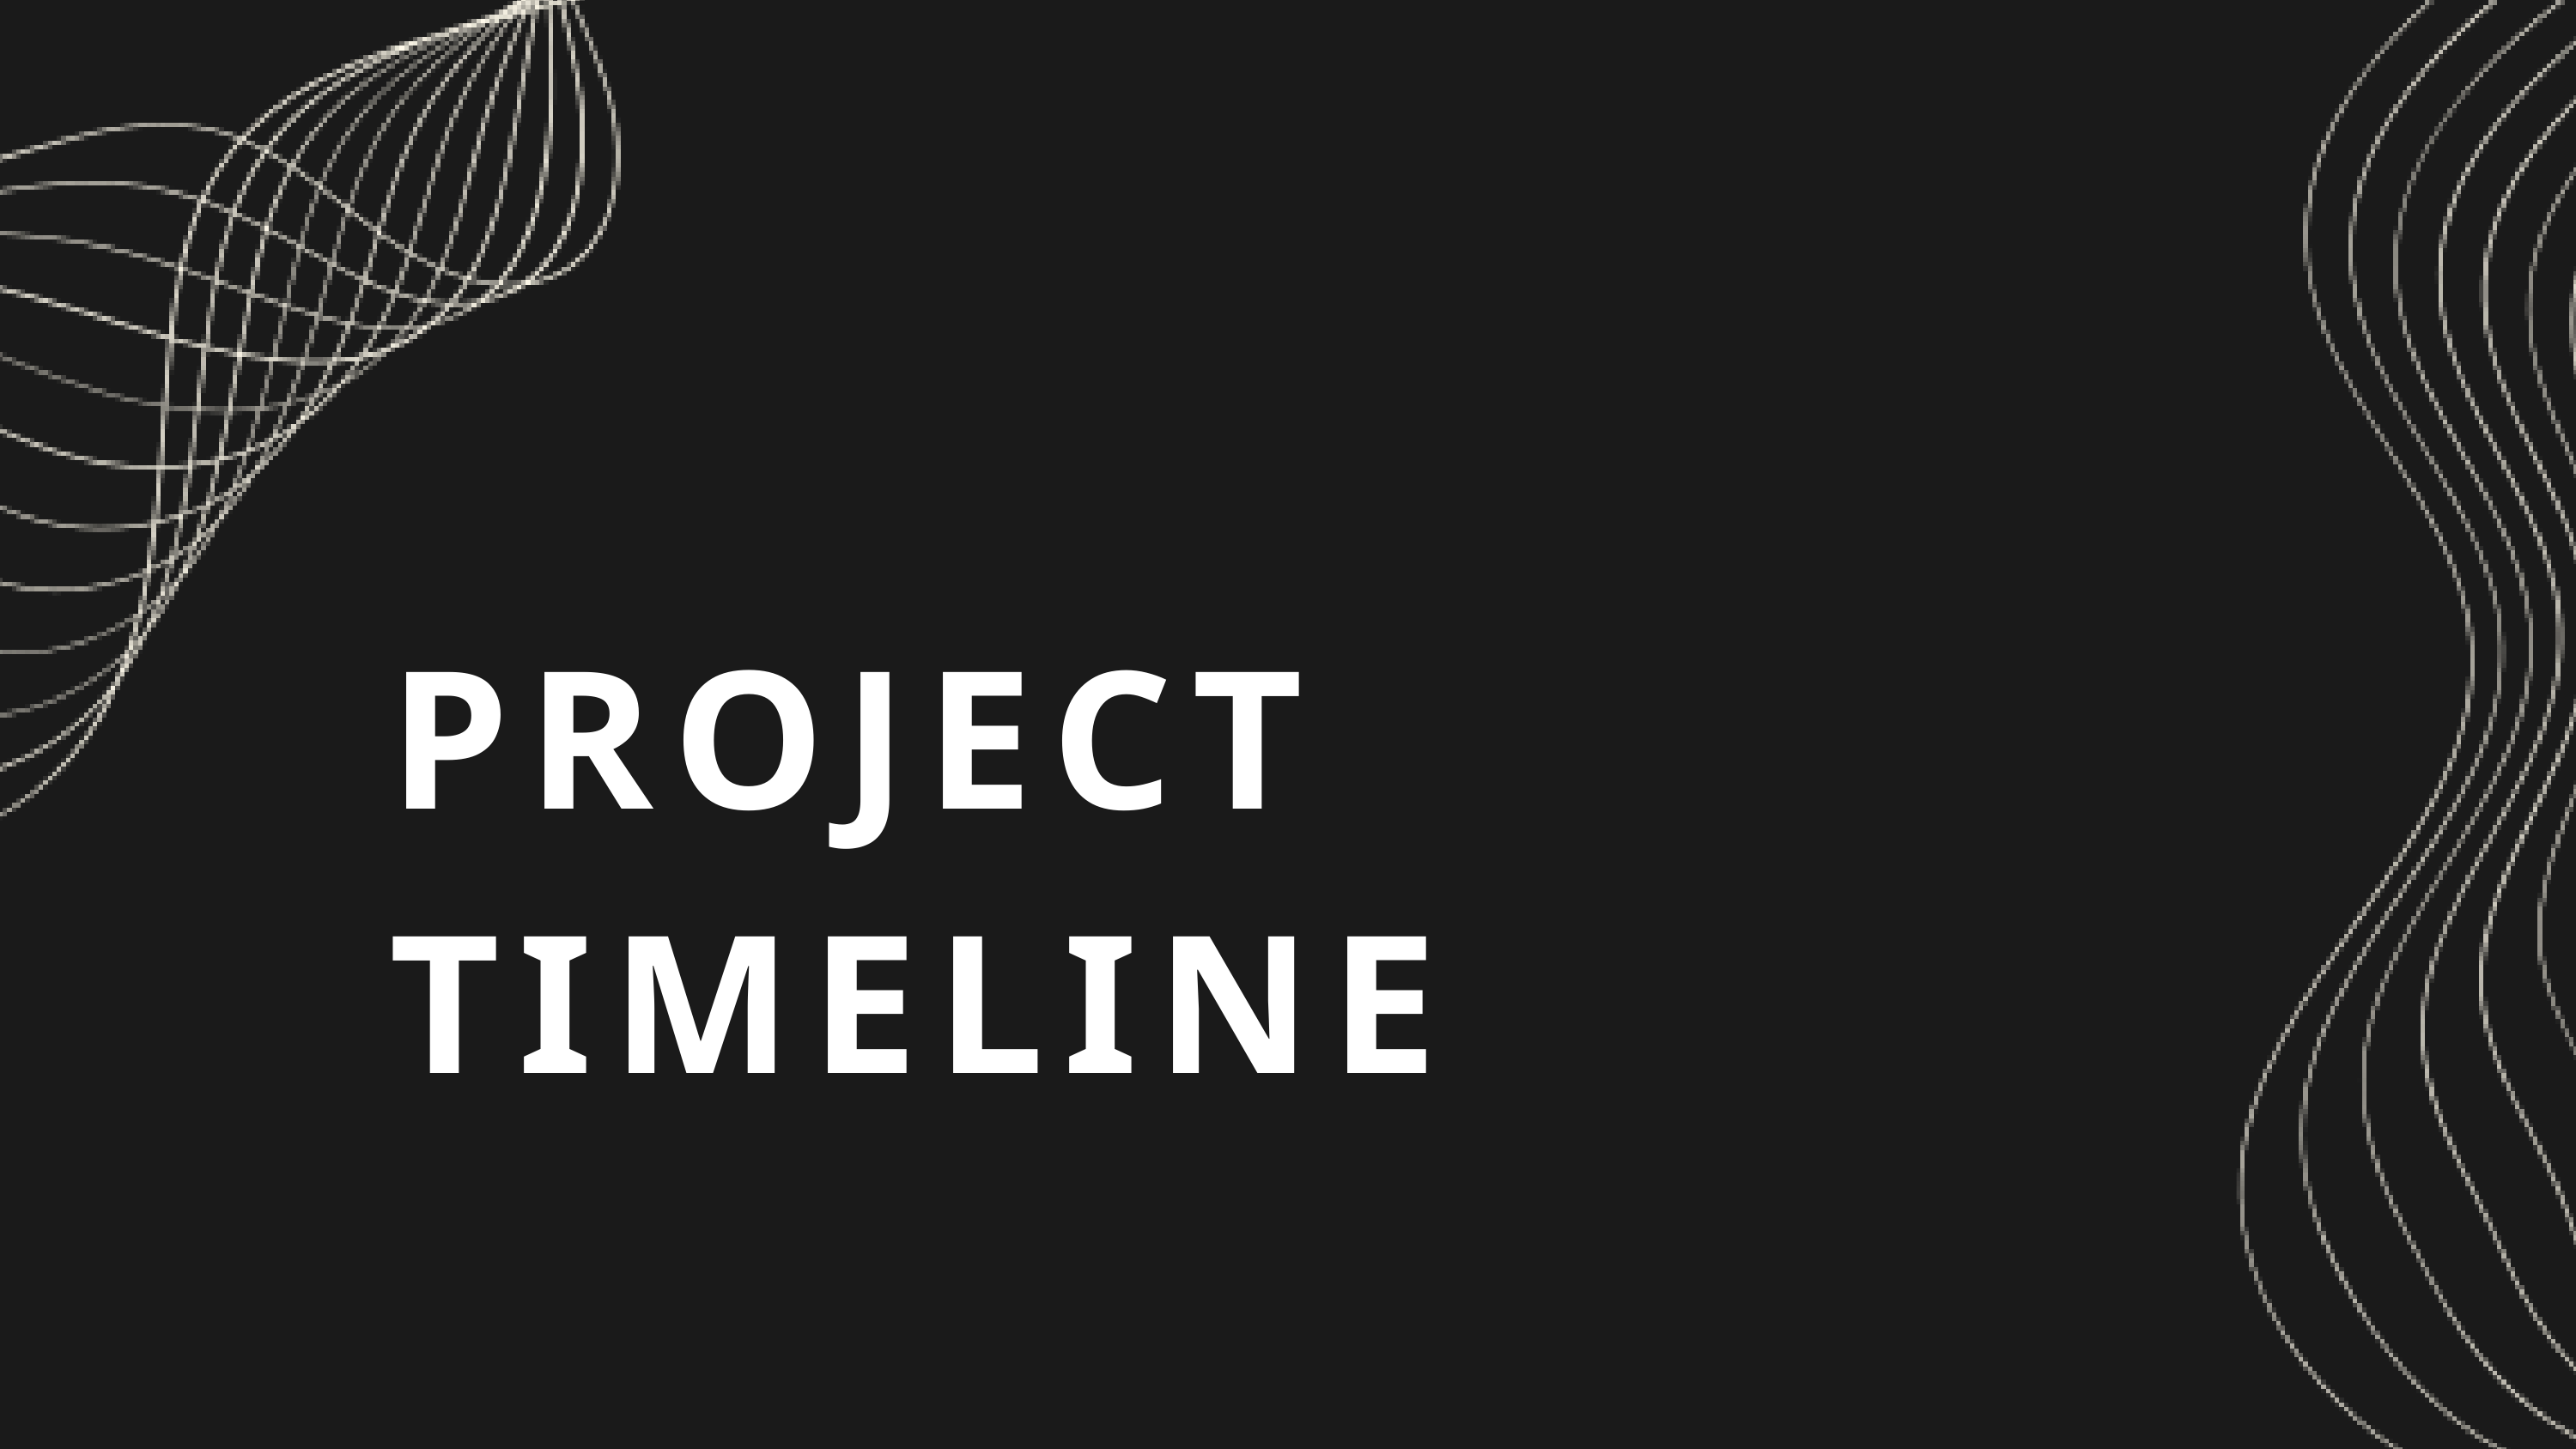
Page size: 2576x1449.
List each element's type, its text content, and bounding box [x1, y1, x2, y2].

text_box PROJECT TIMELINE [389, 583, 2187, 1112]
text_box [0, 0, 1081, 844]
text_box [2236, 0, 2576, 1449]
